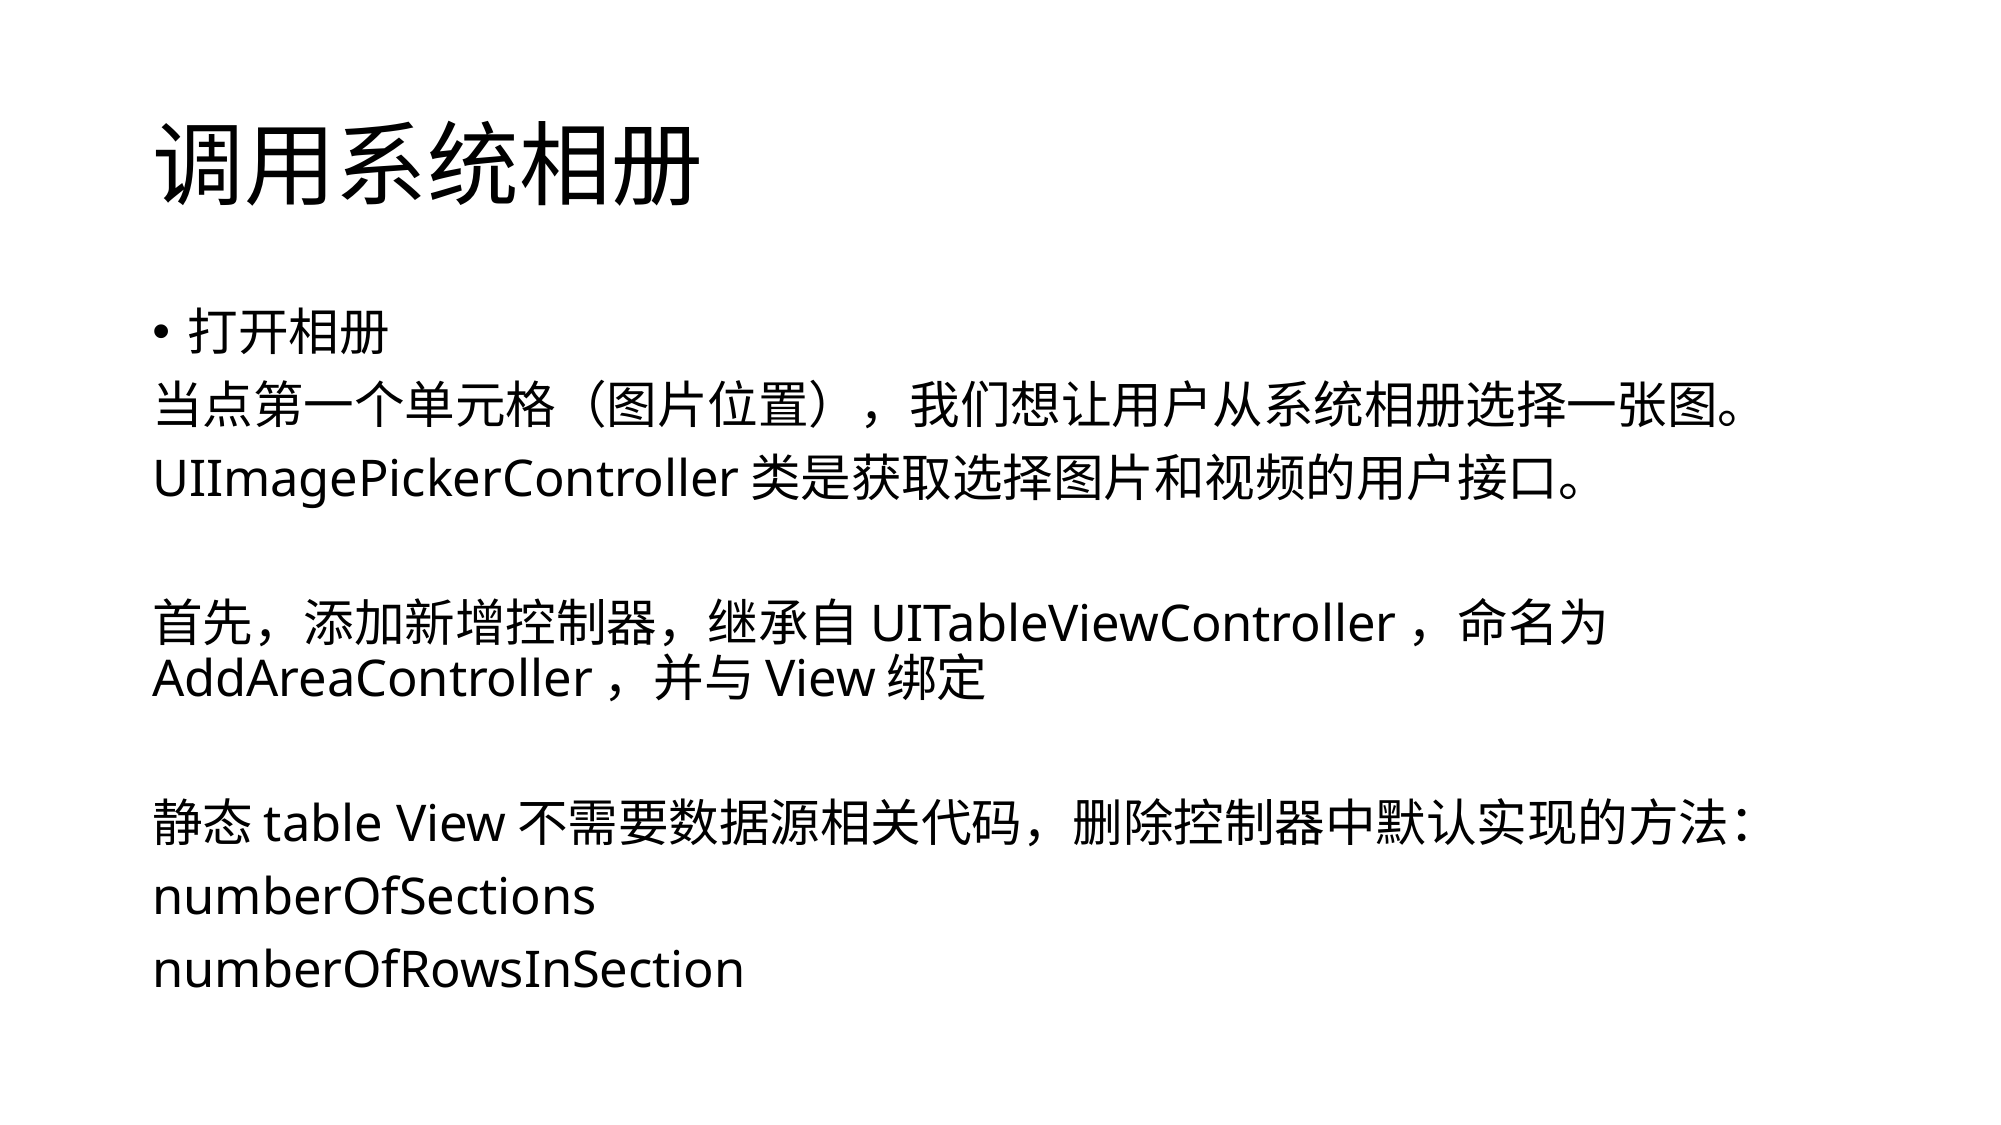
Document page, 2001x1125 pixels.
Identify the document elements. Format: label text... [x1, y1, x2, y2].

title 调用系统相册 [137, 59, 1863, 278]
list 打开相册 当点第一个单元格（图片位置），我们想让用户从系统相册选择一张图。 UIImagePickerController类是获取选择图片和视频的用户接口。 首先，添加新增控制器，继承自UITableViewController，命名为AddAreaController，并与View绑定 静态table View不需要数据源相关代码，删除控制器中默认实现的方法： numberOfSections numberOfRowsInSection [137, 299, 1863, 1014]
